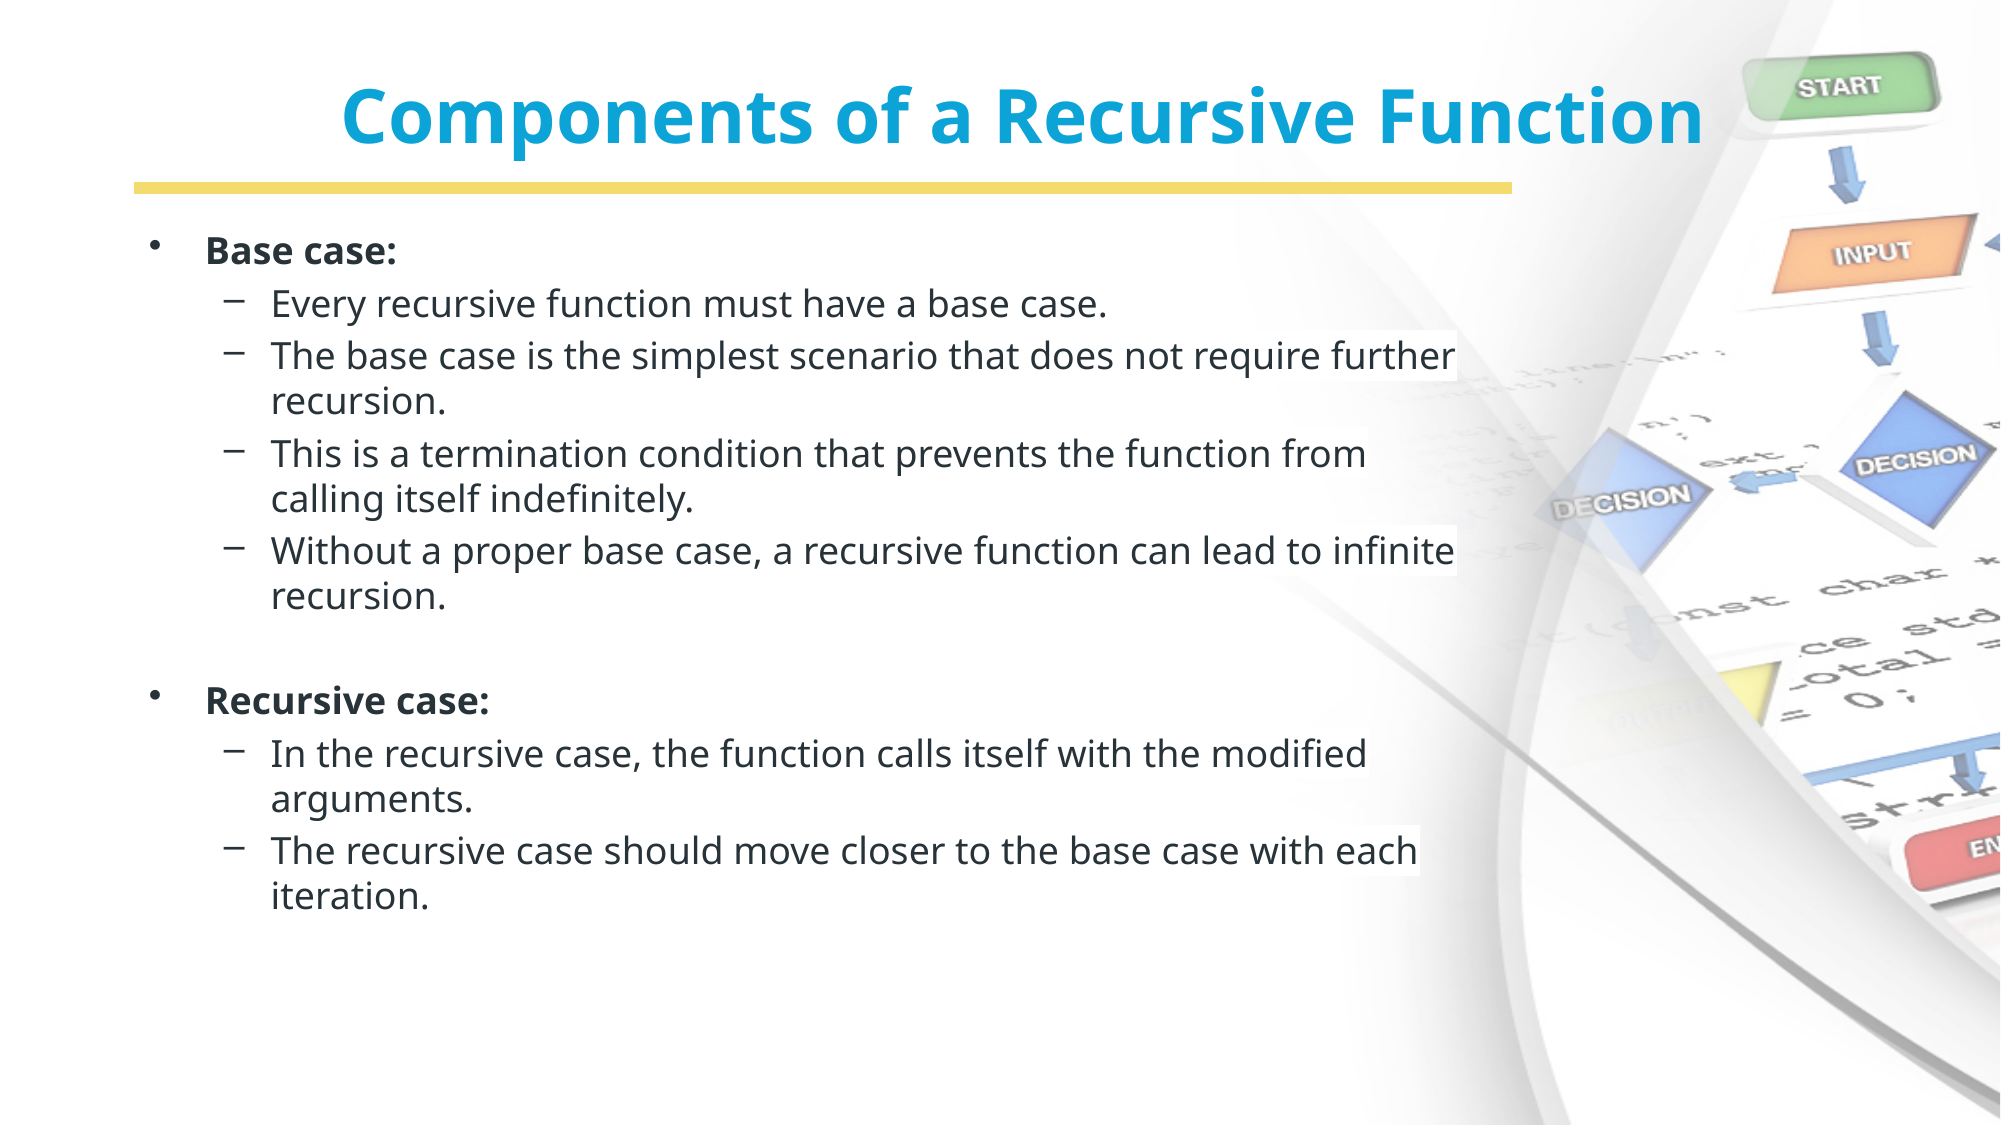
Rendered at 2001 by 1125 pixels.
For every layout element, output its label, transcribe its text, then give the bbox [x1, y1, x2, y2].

picture [0, 0, 2001, 1125]
title Components of a Recursive Function [133, 42, 1914, 186]
list Base case: Every recursive function must have a base case. The base case is the simplest scenario that does not require further recursion. This is a termination condition that prevents the function from calling itself indefinitely. Without a proper base case, a recursive function can lead to infinite recursion. Recursive case: In the recursive case, the function calls itself with the modified arguments. The recursive case should move closer to the base case with each iteration. [133, 219, 1500, 1071]
